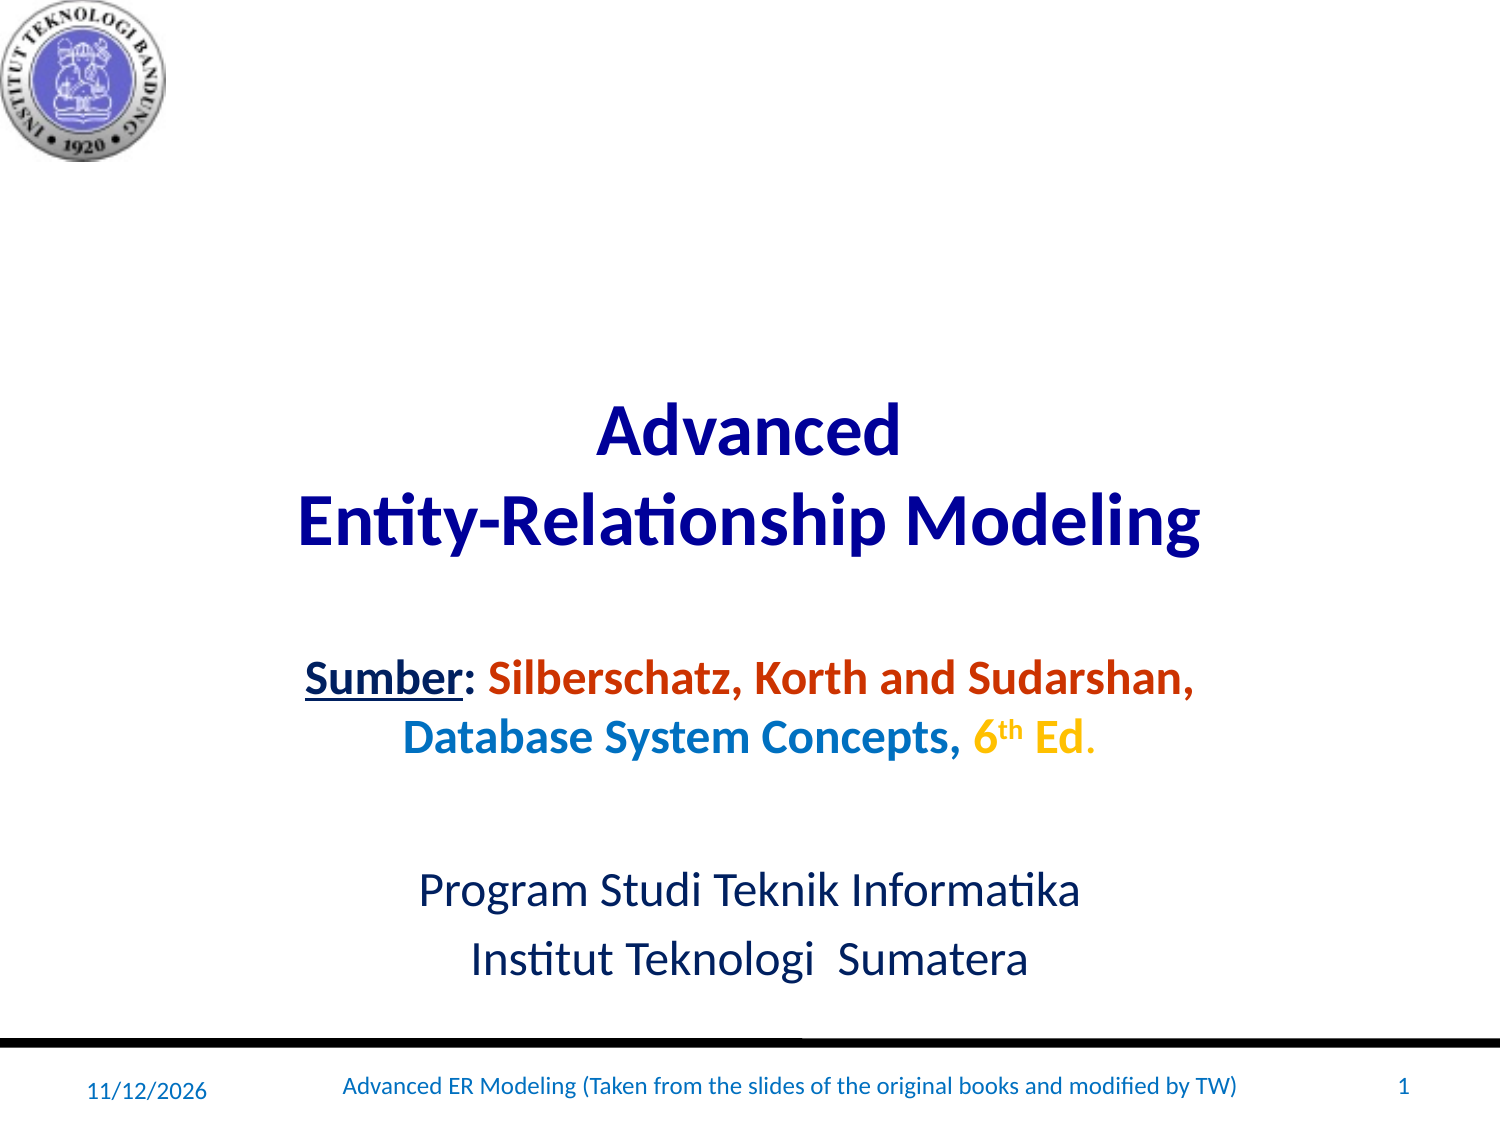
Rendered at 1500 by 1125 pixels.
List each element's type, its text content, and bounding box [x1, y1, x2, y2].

title Advanced Entity-Relationship Modeling [112, 349, 1388, 591]
subtitle Sumber: Silberschatz, Korth and Sudarshan, Database System Concepts, 6th Ed. Program Studi Teknik Informatika Institut Teknologi Sumatera [225, 637, 1275, 997]
picture [0, 0, 166, 162]
footer Advanced ER Modeling (Taken from the slides of the original books and modified by TW) [246, 1054, 1336, 1115]
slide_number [58, 1054, 223, 1125]
slide_number 1 [1359, 1054, 1425, 1115]
